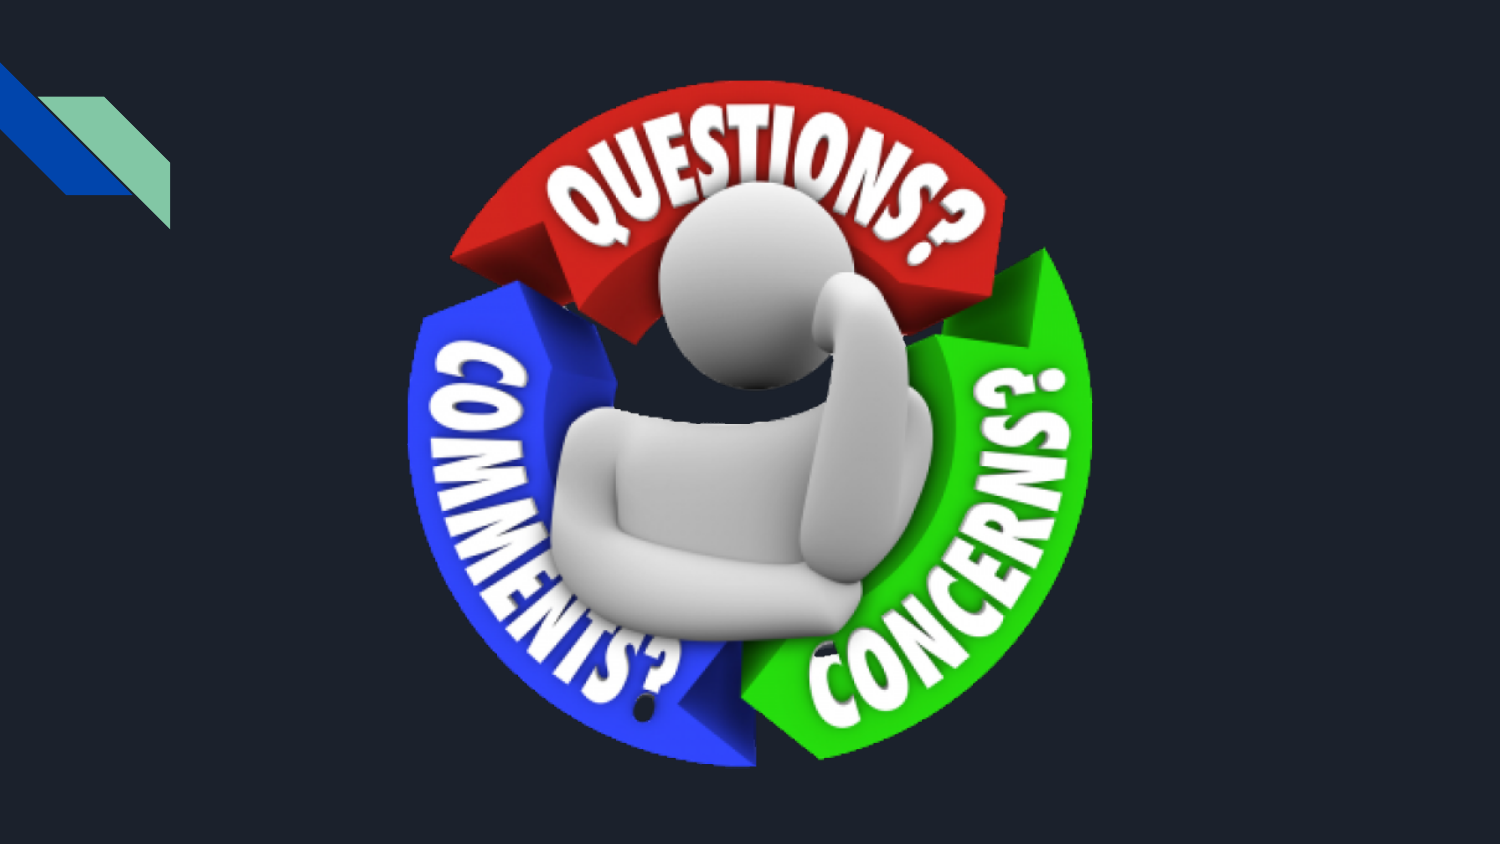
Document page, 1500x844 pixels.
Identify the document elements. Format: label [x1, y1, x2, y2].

picture [203, 0, 1297, 844]
